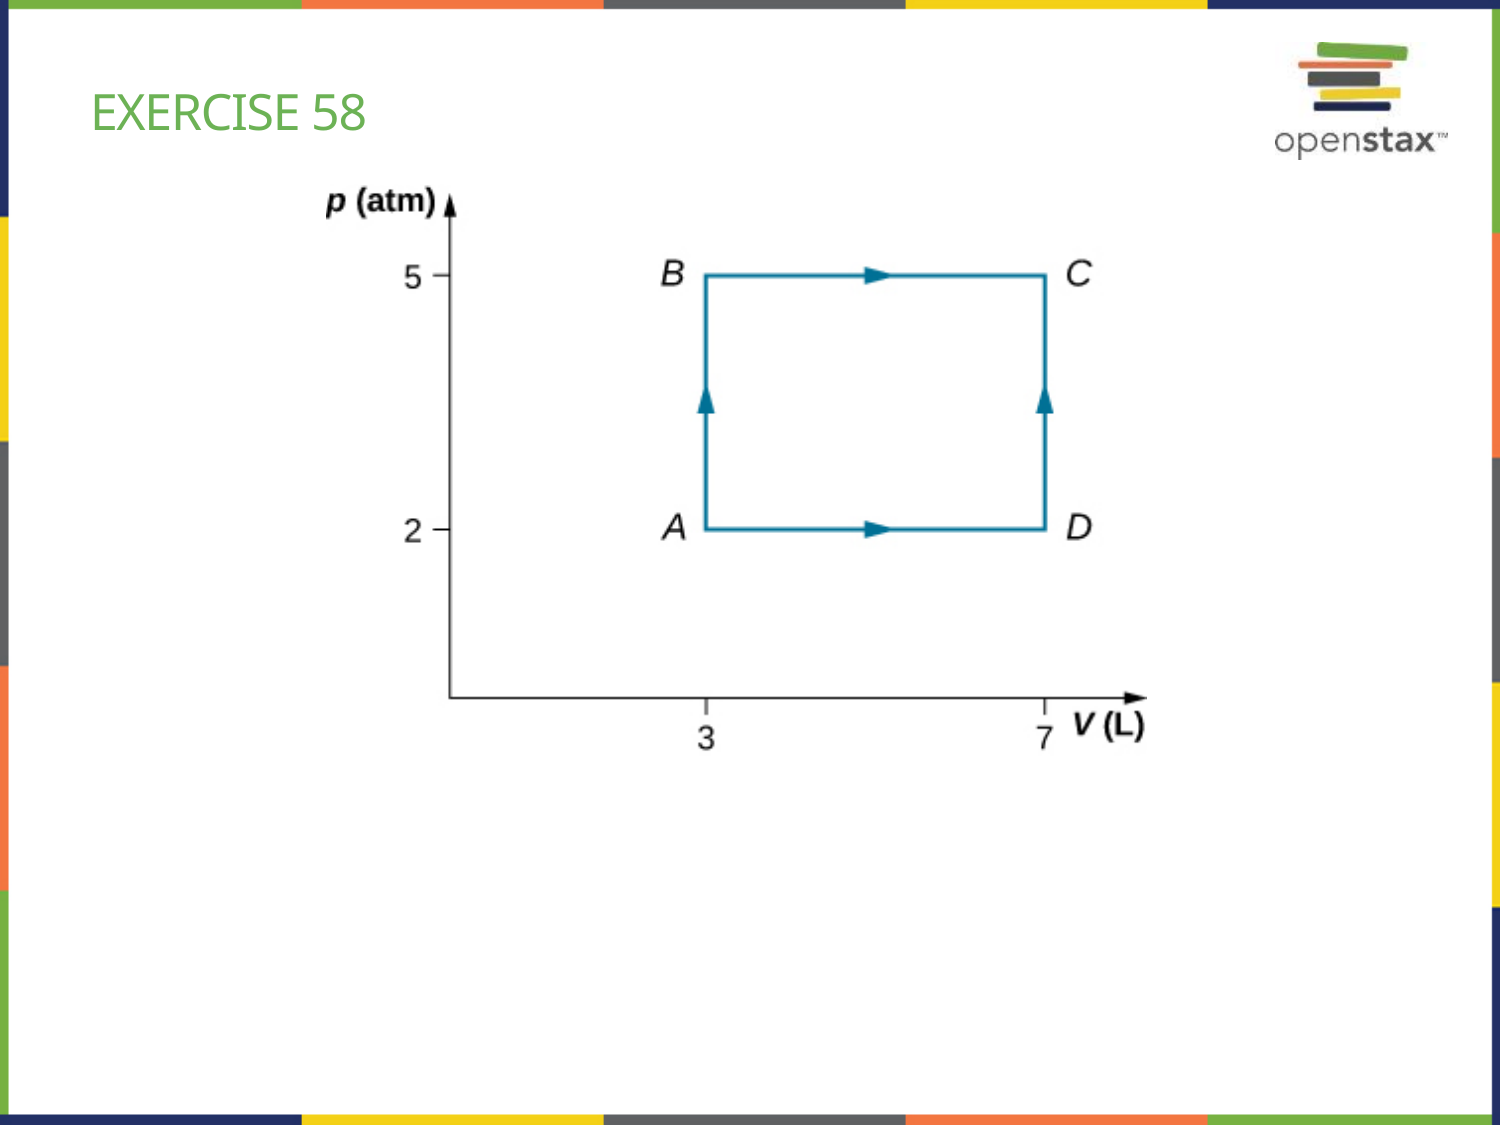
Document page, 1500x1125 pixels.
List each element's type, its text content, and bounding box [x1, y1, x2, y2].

picture [0, 0, 1500, 1125]
title Exercise 58 [75, 39, 1275, 148]
